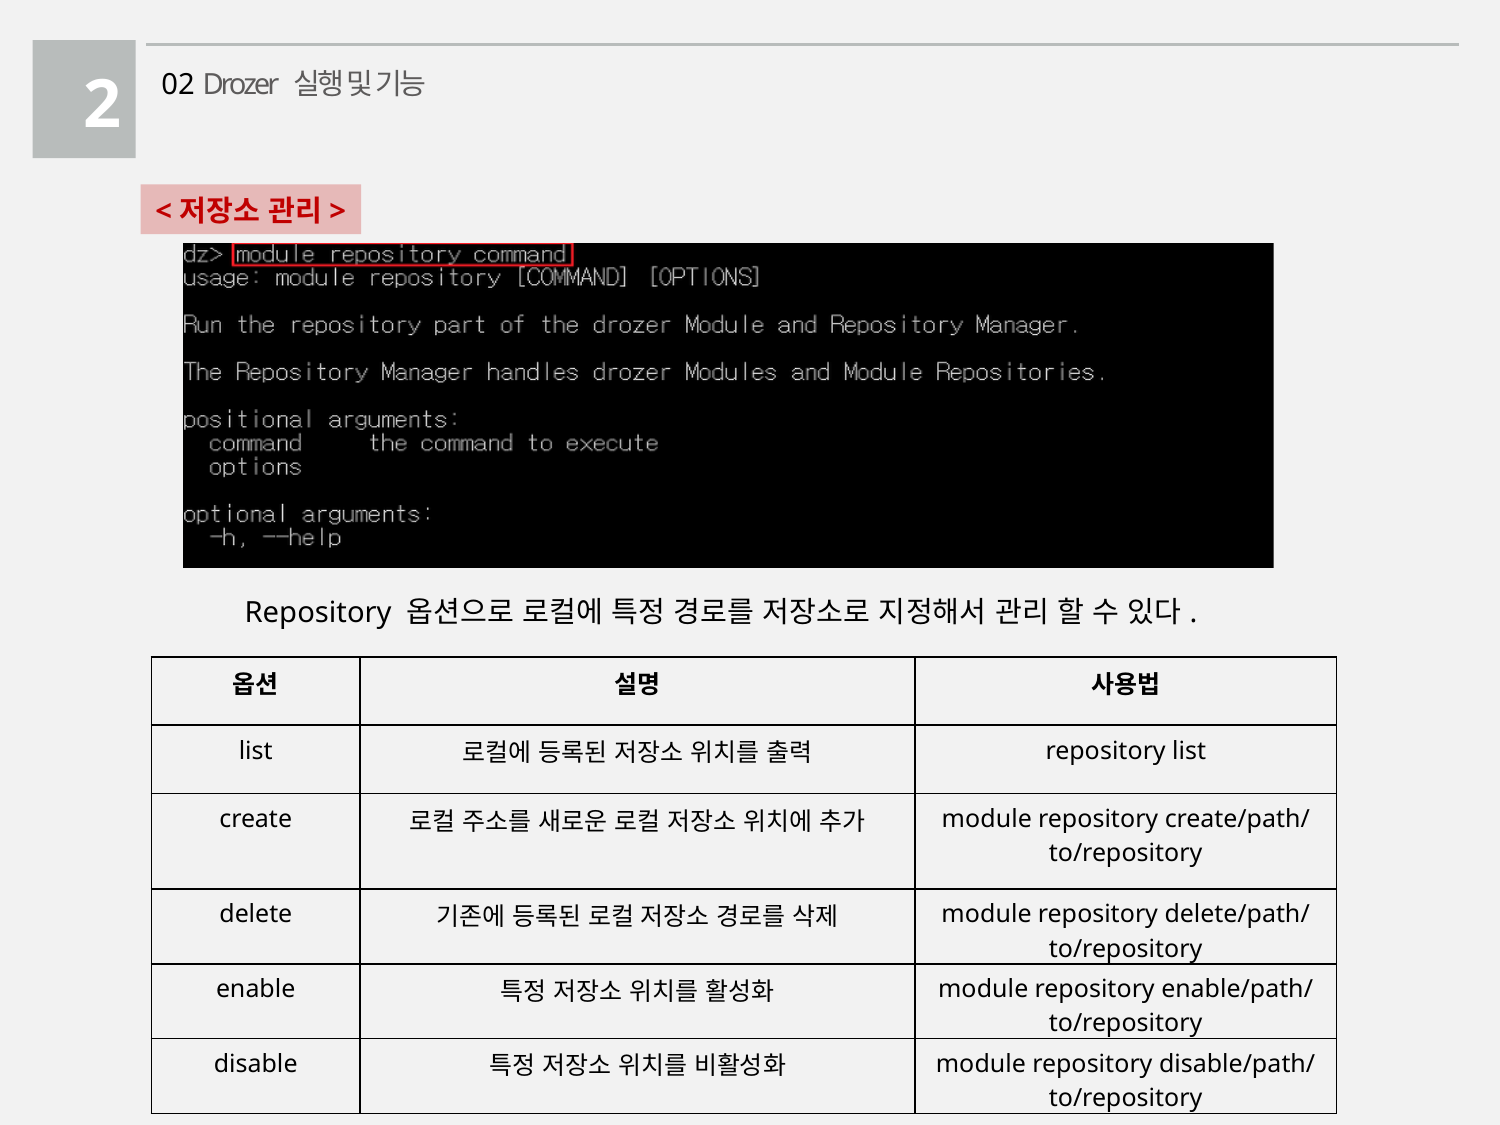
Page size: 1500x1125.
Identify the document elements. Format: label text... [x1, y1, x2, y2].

table_header 사용법 [916, 658, 1336, 724]
table_cell enable [152, 965, 359, 1038]
text_box 02 Drozer 실행 및 기능 [146, 57, 442, 108]
table_cell 특정 저장소 위치를 활성화 [361, 965, 914, 1038]
table_cell module repository create/path/to/repository [916, 794, 1336, 888]
text_box [31, 38, 138, 160]
table_cell create [152, 794, 359, 888]
table_header 옵션 [152, 658, 359, 724]
picture [0, 0, 1500, 1125]
table_cell module repository delete/path/to/repository [916, 890, 1336, 963]
text_box Repository 옵션으로 로컬에 특정 경로를 저장소로 지정해서 관리 할 수 있다. [229, 586, 1213, 636]
table_cell 로컬 주소를 새로운 로컬 저장소 위치에 추가 [361, 794, 914, 888]
table_cell 기존에 등록된 로컬 저장소 경로를 삭제 [361, 890, 914, 963]
table_cell disable [152, 1039, 359, 1113]
table_cell module repository enable/path/to/repository [916, 965, 1336, 1038]
text_box <저장소 관리> [140, 184, 362, 235]
table_cell 특정 저장소 위치를 비활성화 [361, 1039, 914, 1113]
table_cell repository list [916, 726, 1336, 793]
table_header 설명 [361, 658, 914, 724]
table_cell 로컬에 등록된 저장소 위치를 출력 [361, 726, 914, 793]
table_cell module repository disable/path/to/repository [916, 1039, 1336, 1113]
table_cell list [152, 726, 359, 793]
text_box 2 [68, 52, 101, 148]
table_cell delete [152, 890, 359, 963]
